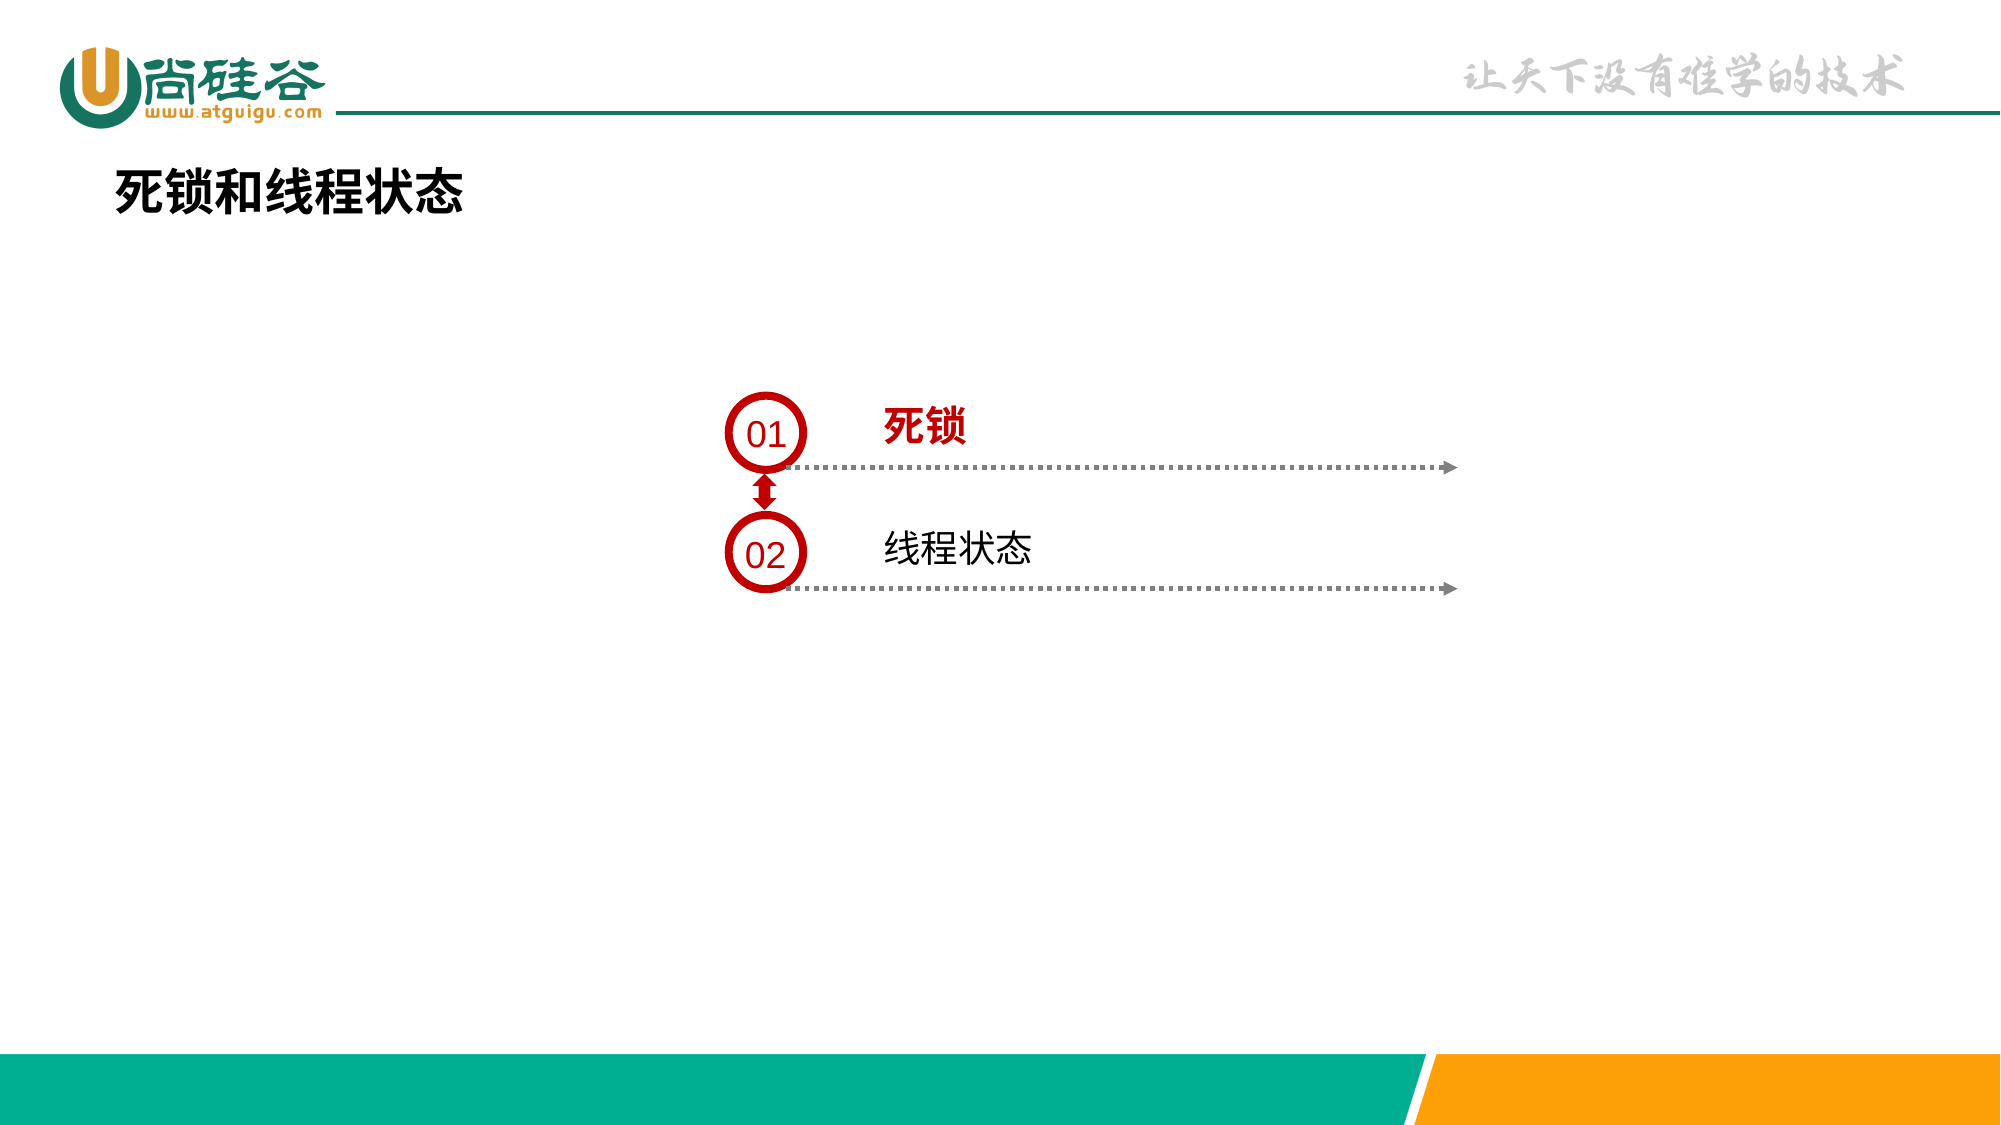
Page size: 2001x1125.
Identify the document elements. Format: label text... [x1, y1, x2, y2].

text_box [803, 412, 809, 454]
text_box 死锁 [868, 392, 1463, 458]
text_box [752, 473, 777, 511]
text_box 01 [731, 402, 803, 463]
text_box 线程状态 [868, 517, 1463, 578]
text_box [723, 409, 731, 457]
picture [0, 0, 2001, 1125]
text_box [723, 529, 730, 575]
text_box [802, 530, 809, 575]
text_box 02 [730, 523, 802, 584]
text_box [735, 509, 797, 523]
text_box [737, 390, 795, 402]
text_box [738, 584, 794, 595]
text_box 死锁和线程状态 [100, 123, 1861, 296]
text_box [736, 463, 796, 475]
